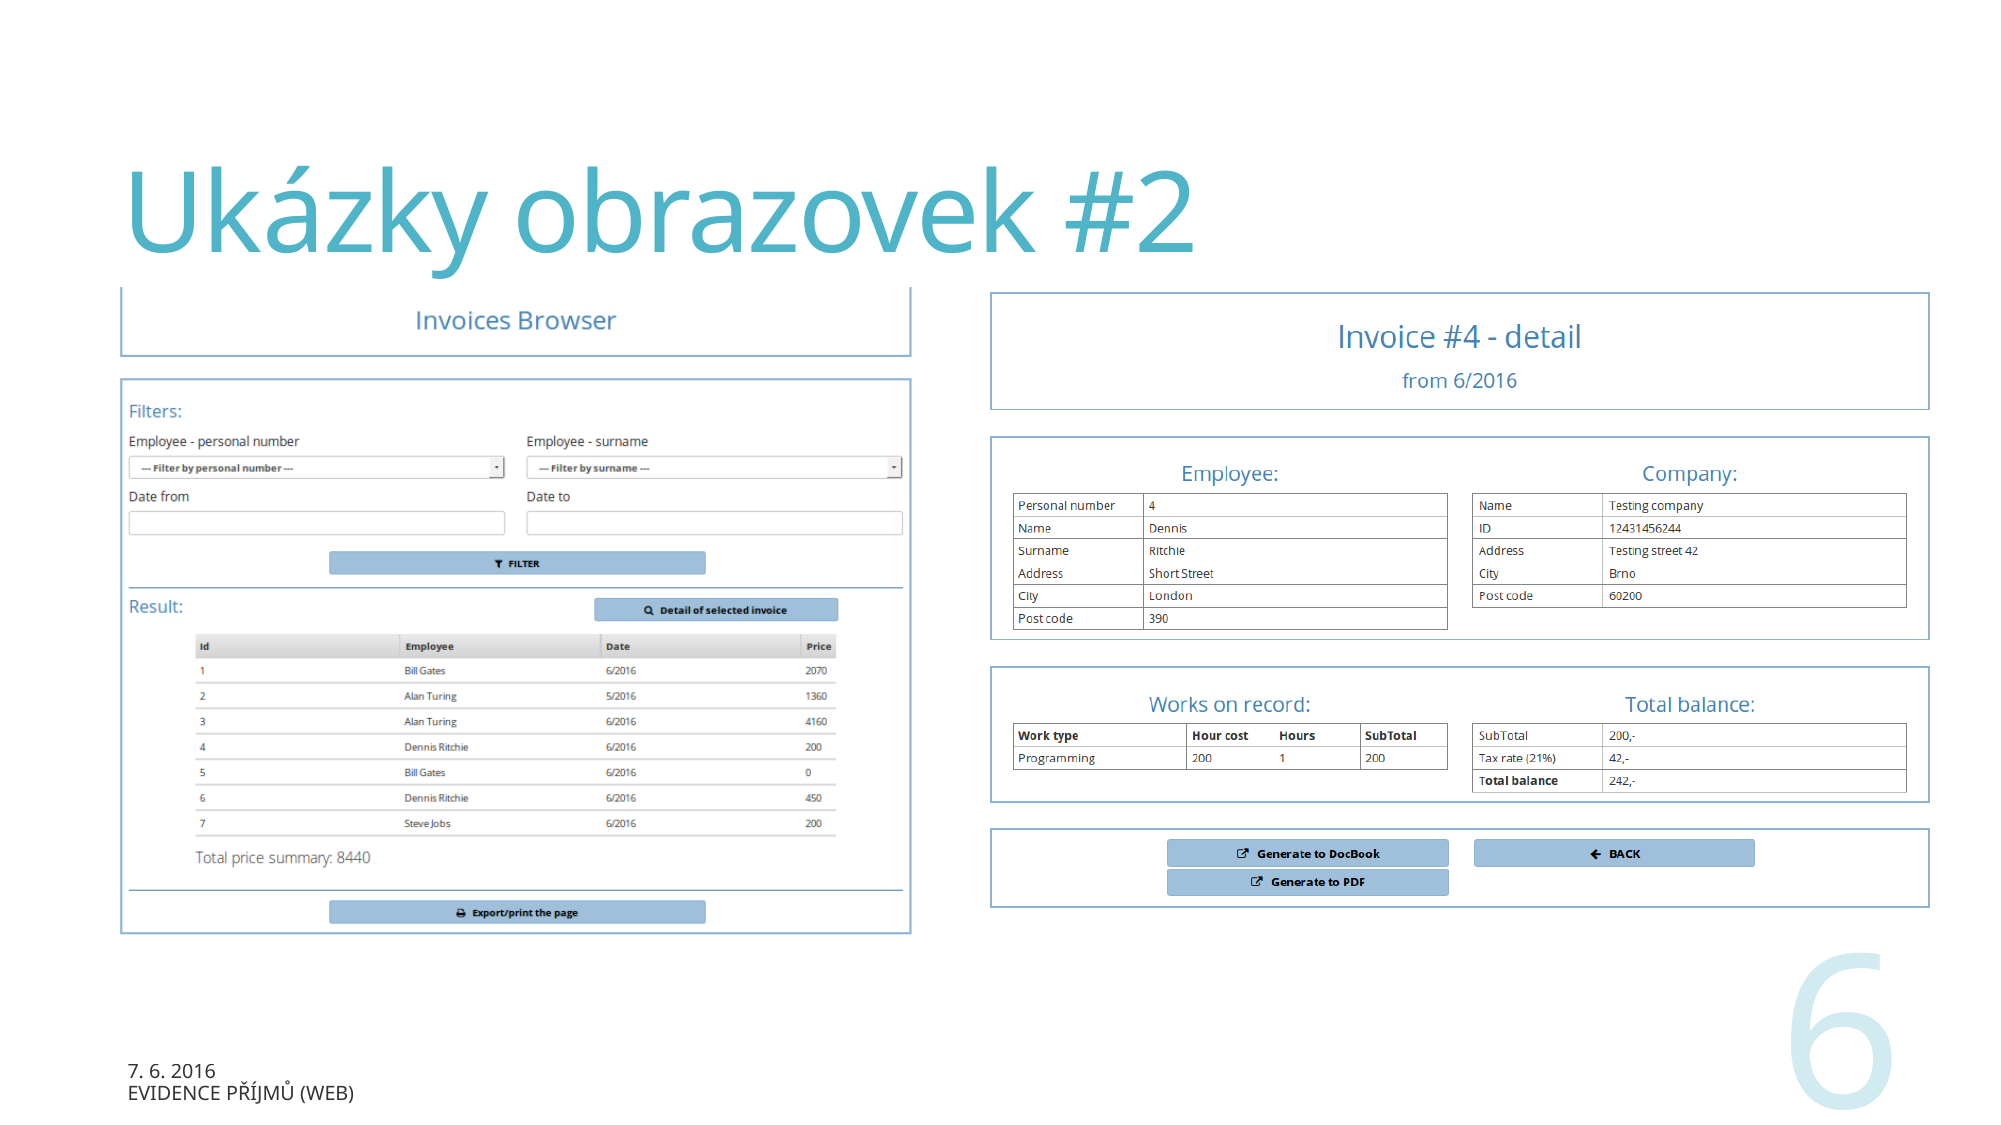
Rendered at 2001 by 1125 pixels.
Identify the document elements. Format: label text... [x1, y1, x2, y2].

footer Evidence příjmů (web) [112, 1075, 938, 1113]
title Ukázky obrazovek #2 [107, 81, 1875, 354]
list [116, 287, 920, 947]
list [985, 287, 1934, 915]
slide_number 7. 6. 2016 [112, 1051, 788, 1075]
slide_number 6 [1437, 963, 1918, 1125]
